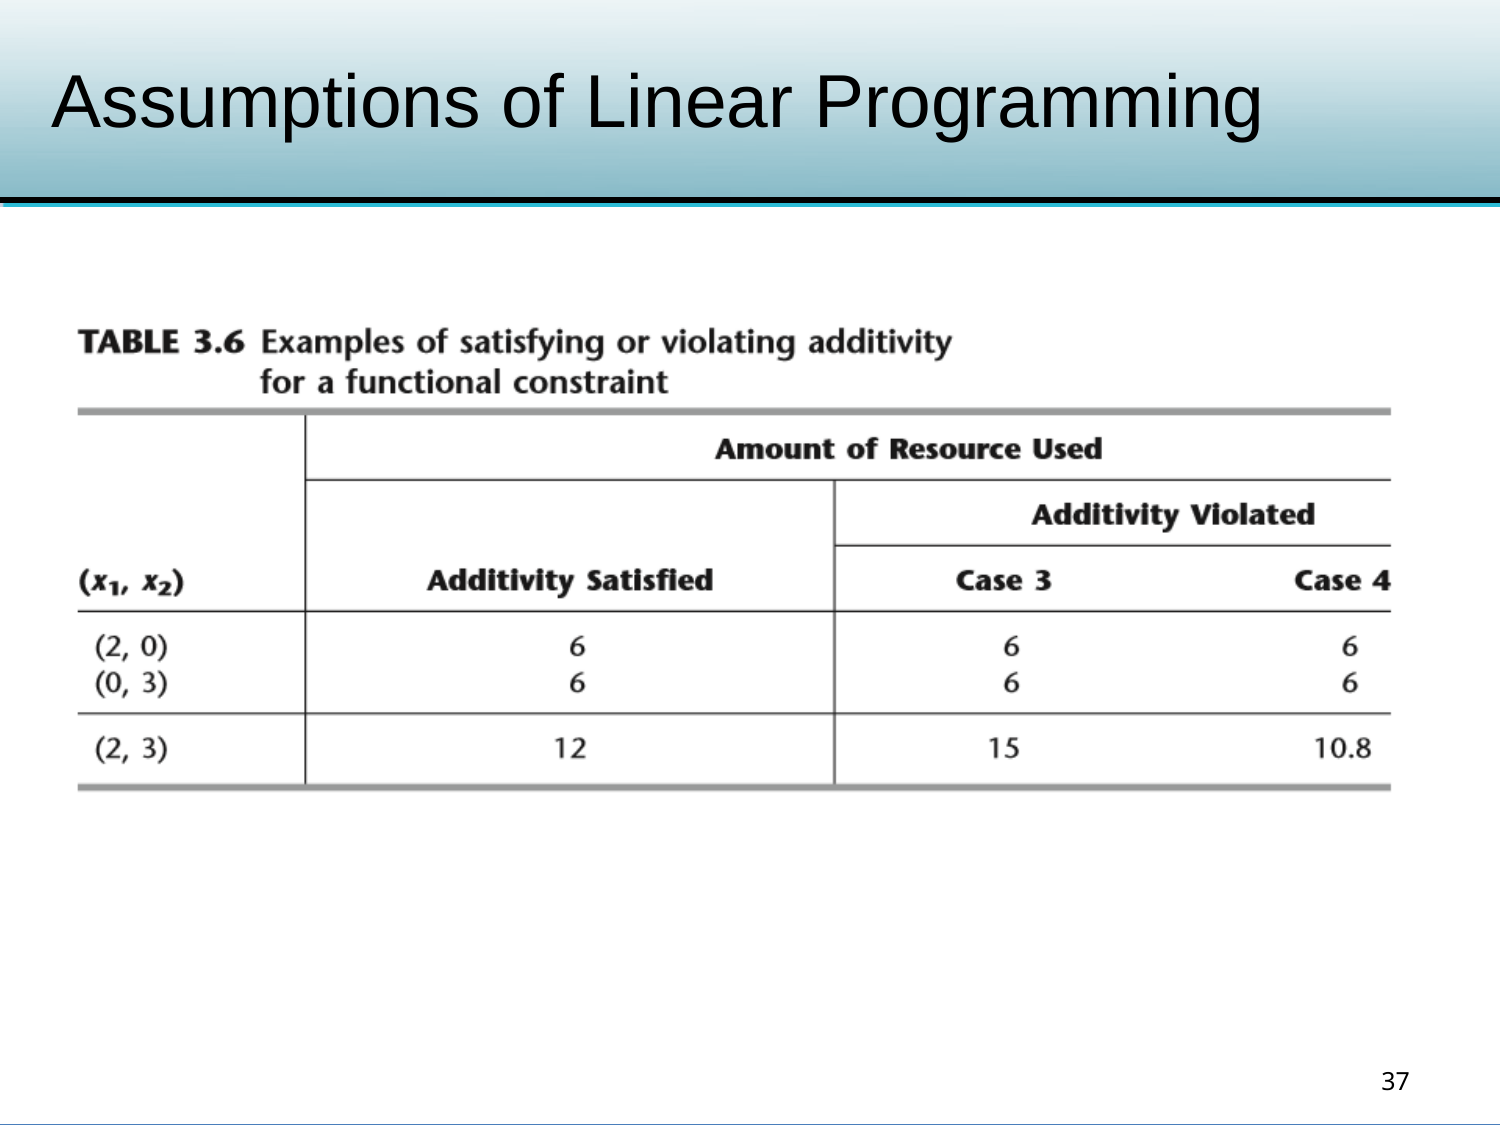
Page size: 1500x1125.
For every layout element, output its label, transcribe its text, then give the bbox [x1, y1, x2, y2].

title Assumptions of Linear Programming [0, 0, 1500, 199]
slide_number 37 [1074, 1052, 1425, 1113]
picture [0, 203, 1500, 207]
picture [64, 316, 1436, 808]
